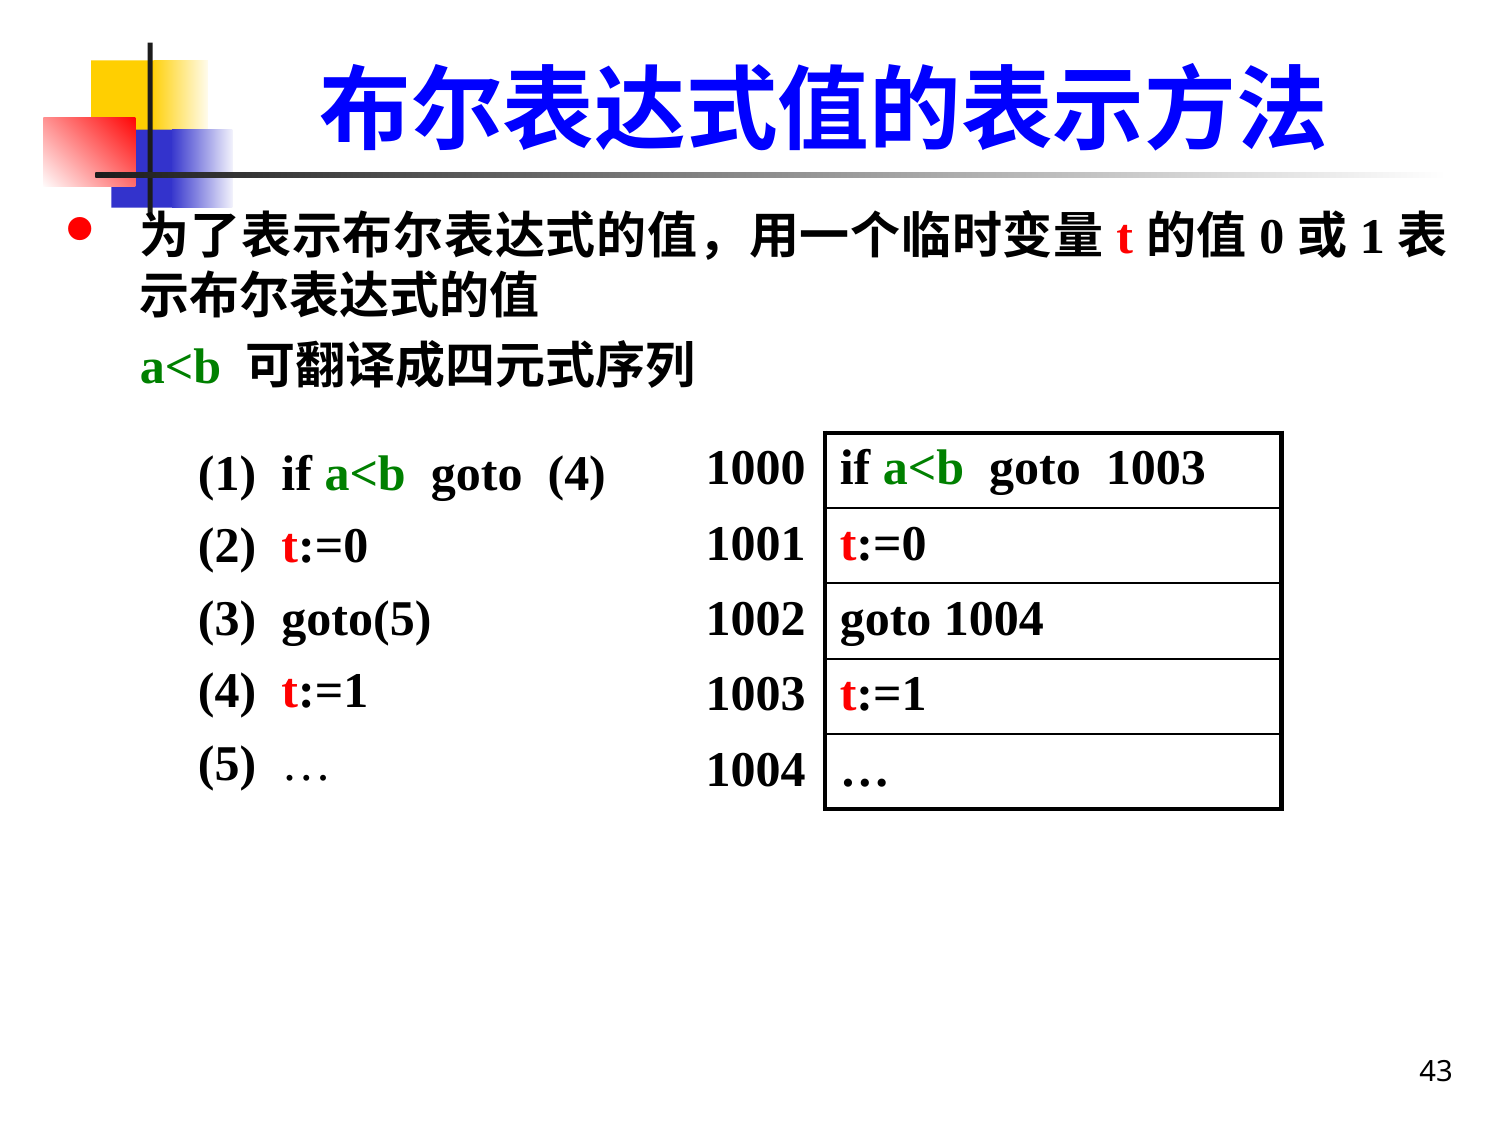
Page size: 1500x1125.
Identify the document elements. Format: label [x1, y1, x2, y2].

table_header [691, 433, 823, 508]
table_cell [691, 508, 823, 809]
table_header [827, 435, 1279, 507]
text_box [183, 54, 1465, 169]
table_cell [827, 509, 1279, 582]
table_cell [827, 660, 1279, 733]
slide_number [1155, 1024, 1468, 1100]
text_box [183, 432, 644, 858]
table_cell [827, 735, 1279, 807]
text_box [49, 196, 1463, 409]
table_cell [827, 584, 1279, 658]
